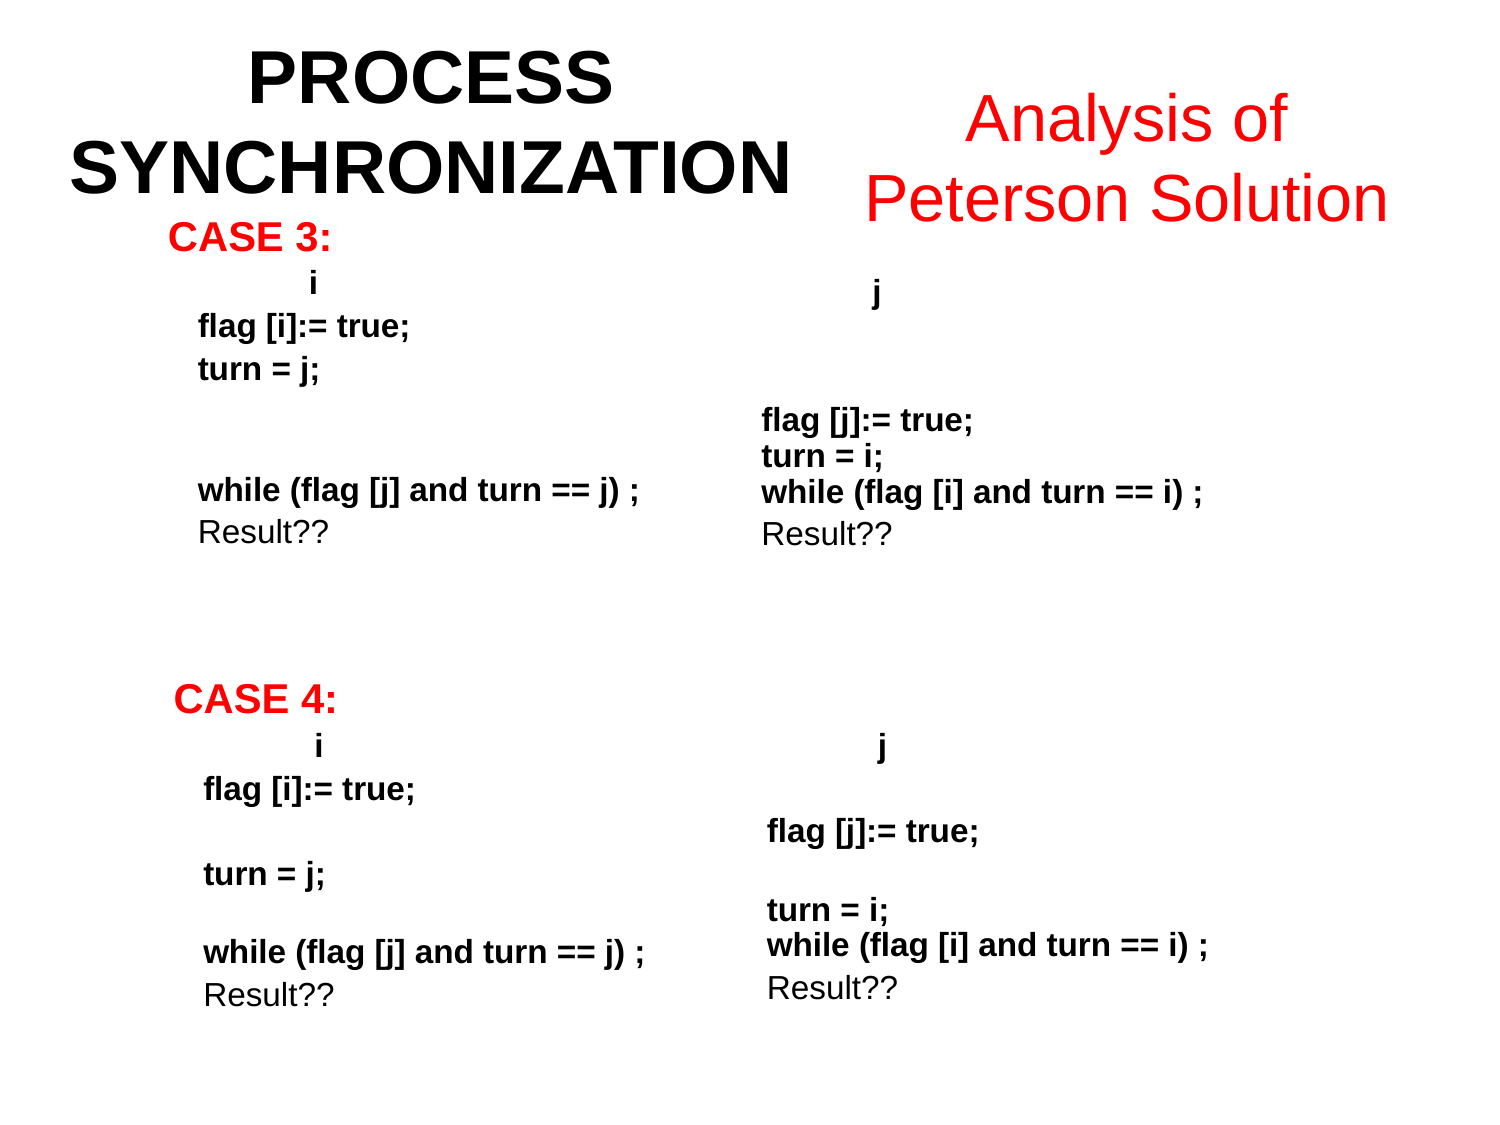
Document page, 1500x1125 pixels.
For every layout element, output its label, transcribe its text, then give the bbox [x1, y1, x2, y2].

text_box i flag [i]:= true; turn = j; while (flag [j] and turn == j) ; Result?? [188, 721, 662, 1064]
text_box Analysis of Peterson Solution [820, 45, 1434, 264]
text_box PROCESS SYNCHRONIZATION [49, 49, 813, 188]
text_box j flag [j]:= true; turn = i; while (flag [i] and turn == i) ; Result?? [752, 721, 1225, 1015]
text_box j flag [j]:= true; turn = i; while (flag [i] and turn == i) ; Result?? [746, 267, 1220, 561]
text_box i flag [i]:= true; turn = j; while (flag [j] and turn == j) ; Result?? [183, 258, 656, 601]
text_box CASE 4: [158, 664, 353, 730]
text_box CASE 3: [153, 202, 348, 267]
